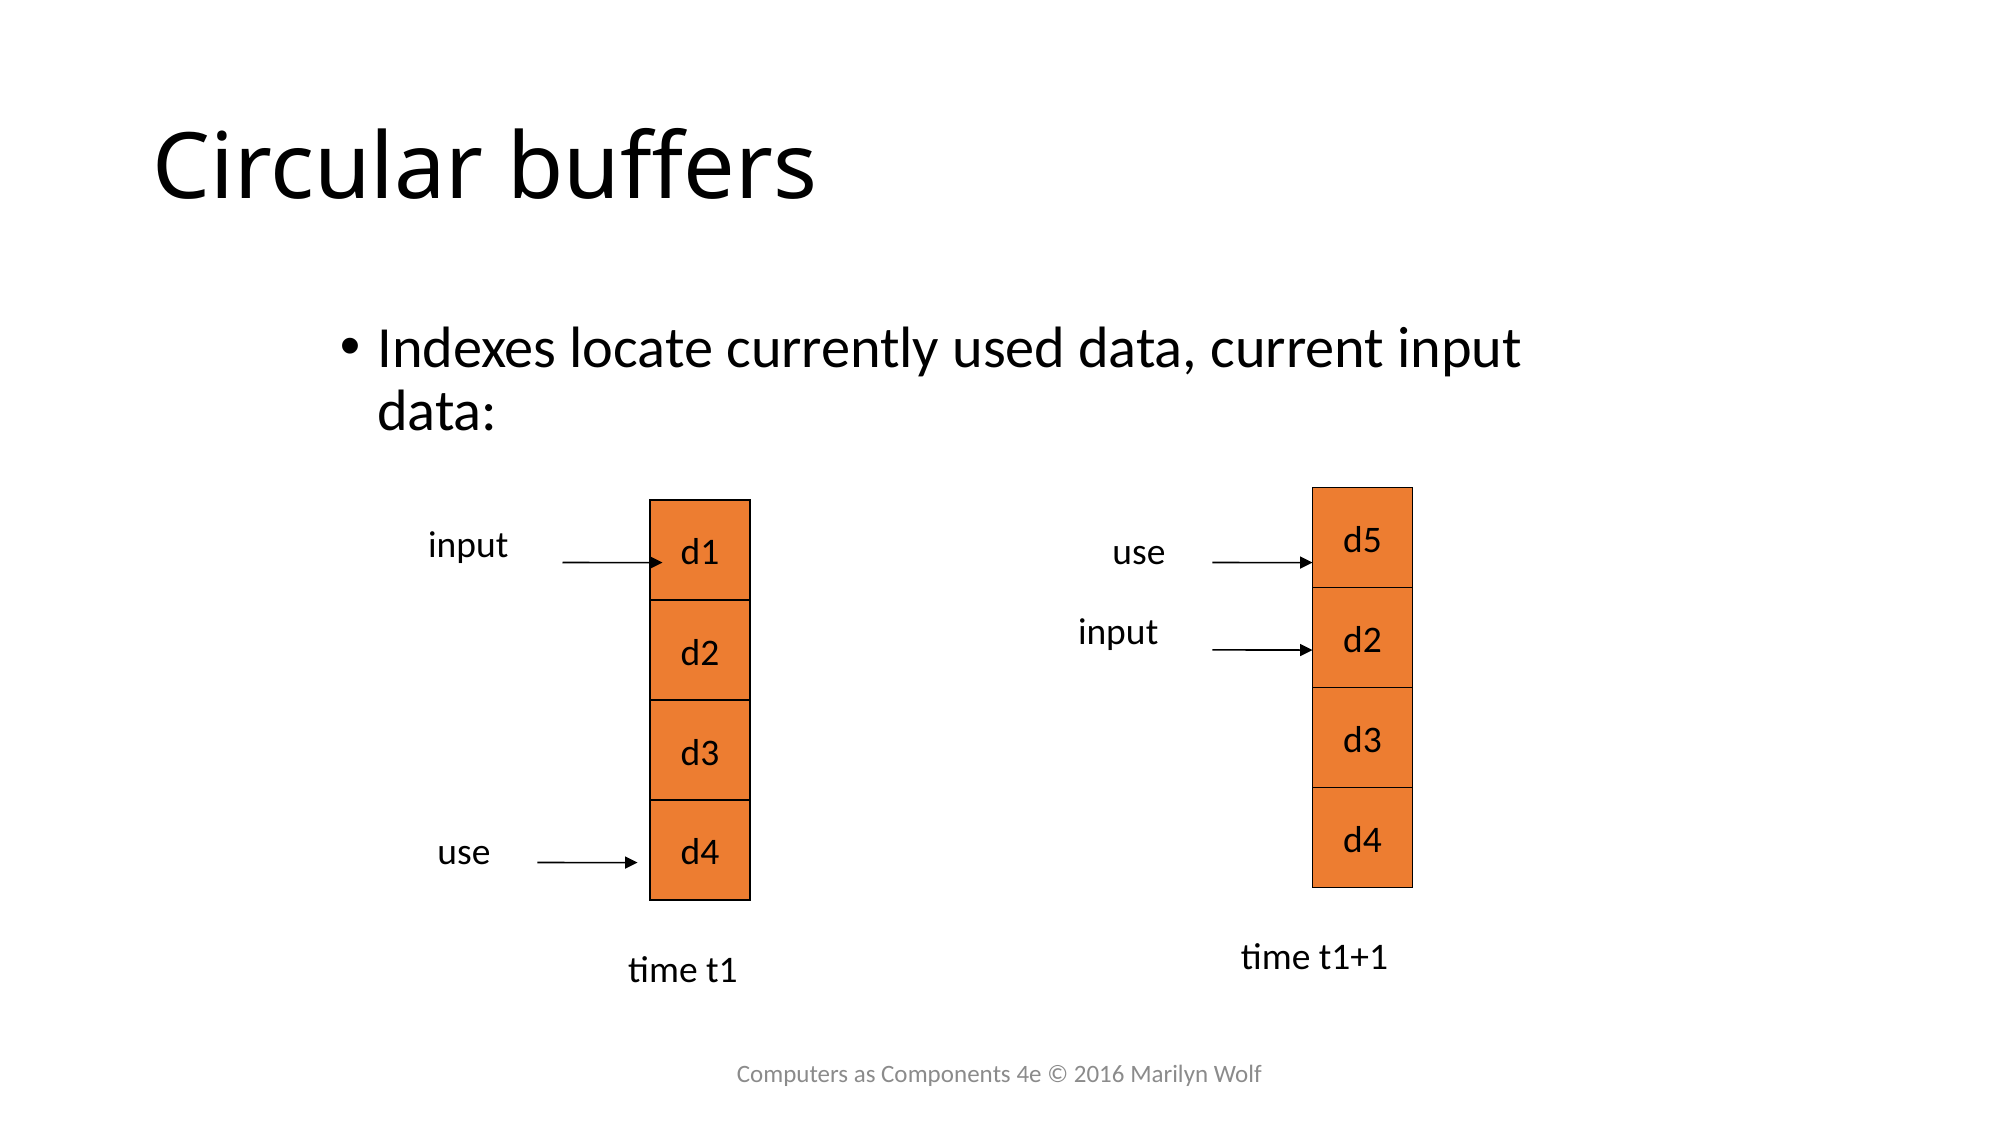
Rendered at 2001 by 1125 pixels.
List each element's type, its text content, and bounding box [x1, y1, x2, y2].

text_box d5 [1312, 487, 1413, 587]
text_box time t1+1 [1225, 924, 1404, 985]
list Indexes locate currently used data, current input data: [324, 309, 1667, 500]
text_box input [413, 512, 524, 573]
text_box time t1 [613, 937, 753, 998]
text_box input [1063, 599, 1174, 660]
text_box use [422, 819, 506, 879]
text_box [537, 856, 638, 869]
text_box d1 [650, 500, 750, 600]
text_box d3 [1312, 687, 1413, 787]
text_box [1212, 643, 1313, 657]
text_box use [1097, 519, 1181, 579]
text_box d2 [650, 600, 750, 699]
text_box [562, 556, 663, 569]
text_box d4 [650, 800, 750, 900]
footer Computers as Components 4e © 2016 Marilyn Wolf [662, 1042, 1338, 1103]
text_box [1212, 556, 1313, 569]
text_box d3 [650, 699, 750, 800]
title Circular buffers [137, 59, 1863, 278]
text_box d2 [1312, 587, 1413, 687]
text_box d4 [1312, 787, 1413, 888]
